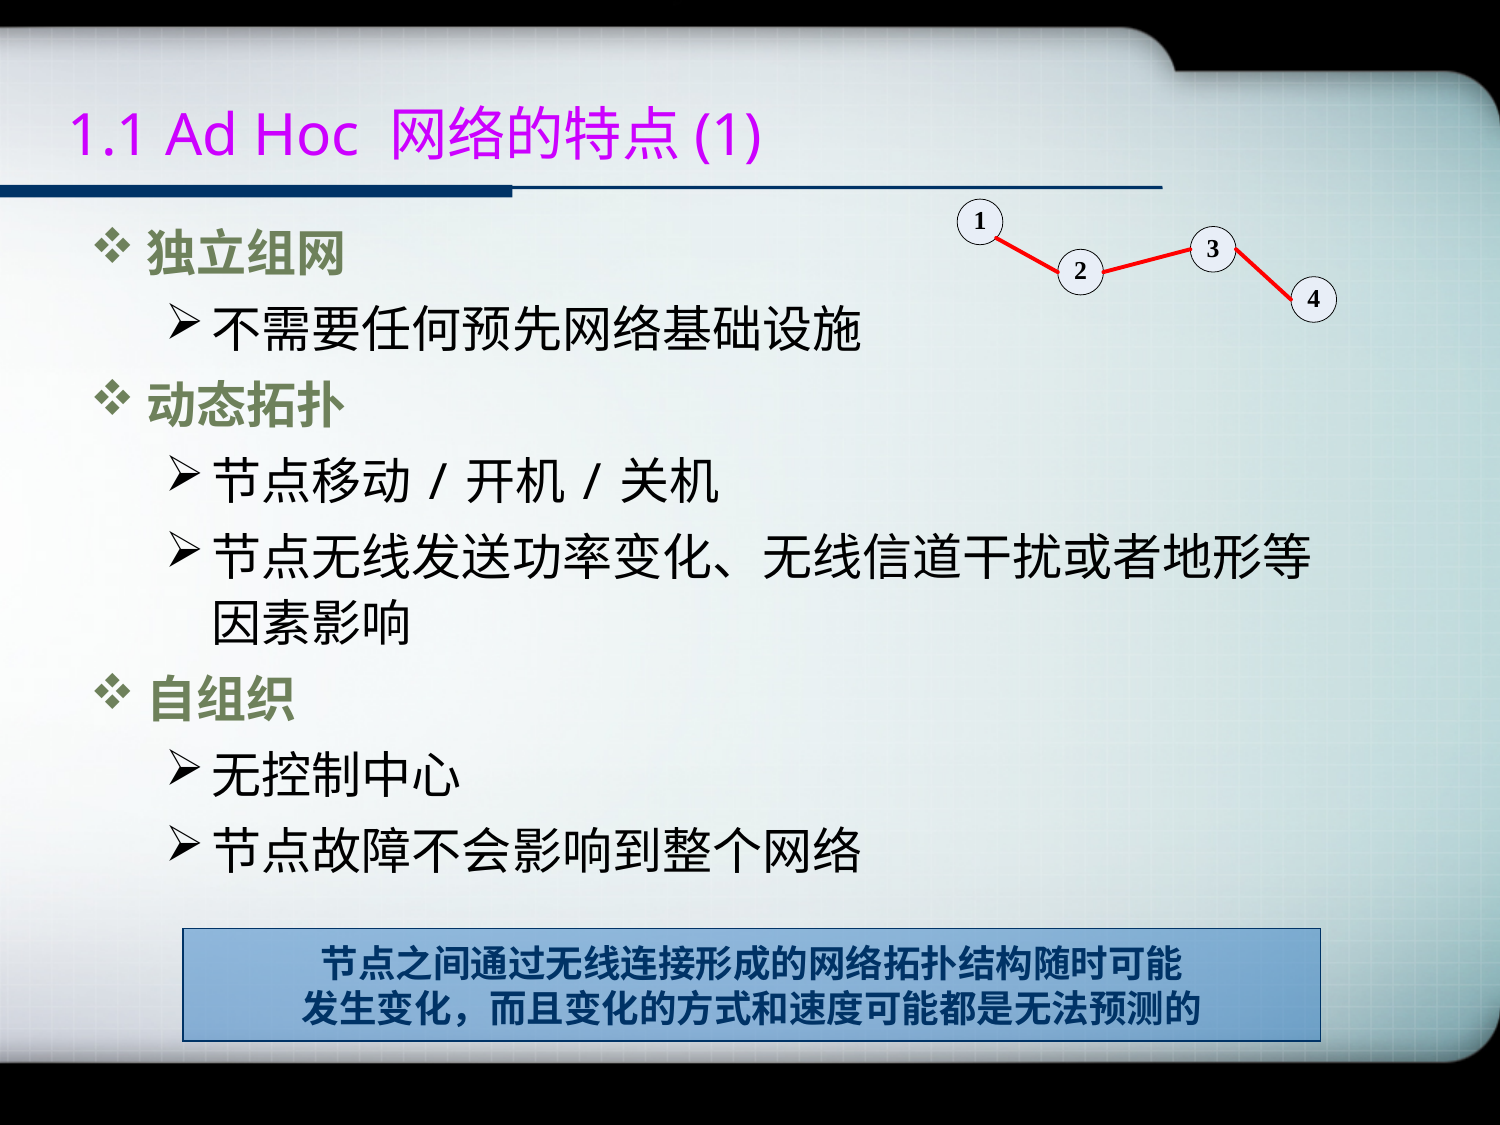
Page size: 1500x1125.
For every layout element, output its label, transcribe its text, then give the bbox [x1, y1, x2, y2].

text_box 节点之间通过无线连接形成的网络拓扑结构随时可能 发生变化，而且变化的方式和速度可能都是无法预测的 [183, 928, 1321, 1042]
text_box 1.1 Ad Hoc 网络的特点(1) [53, 90, 991, 183]
list 独立组网 不需要任何预先网络基础设施 动态拓扑 节点移动/开机/关机 节点无线发送功率变化、无线信道干扰或者地形等因素影响 自组织 无控制中心 节点故障不会影响到整个网络 [75, 208, 1376, 952]
picture [0, 0, 1500, 1125]
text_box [952, 194, 1341, 327]
